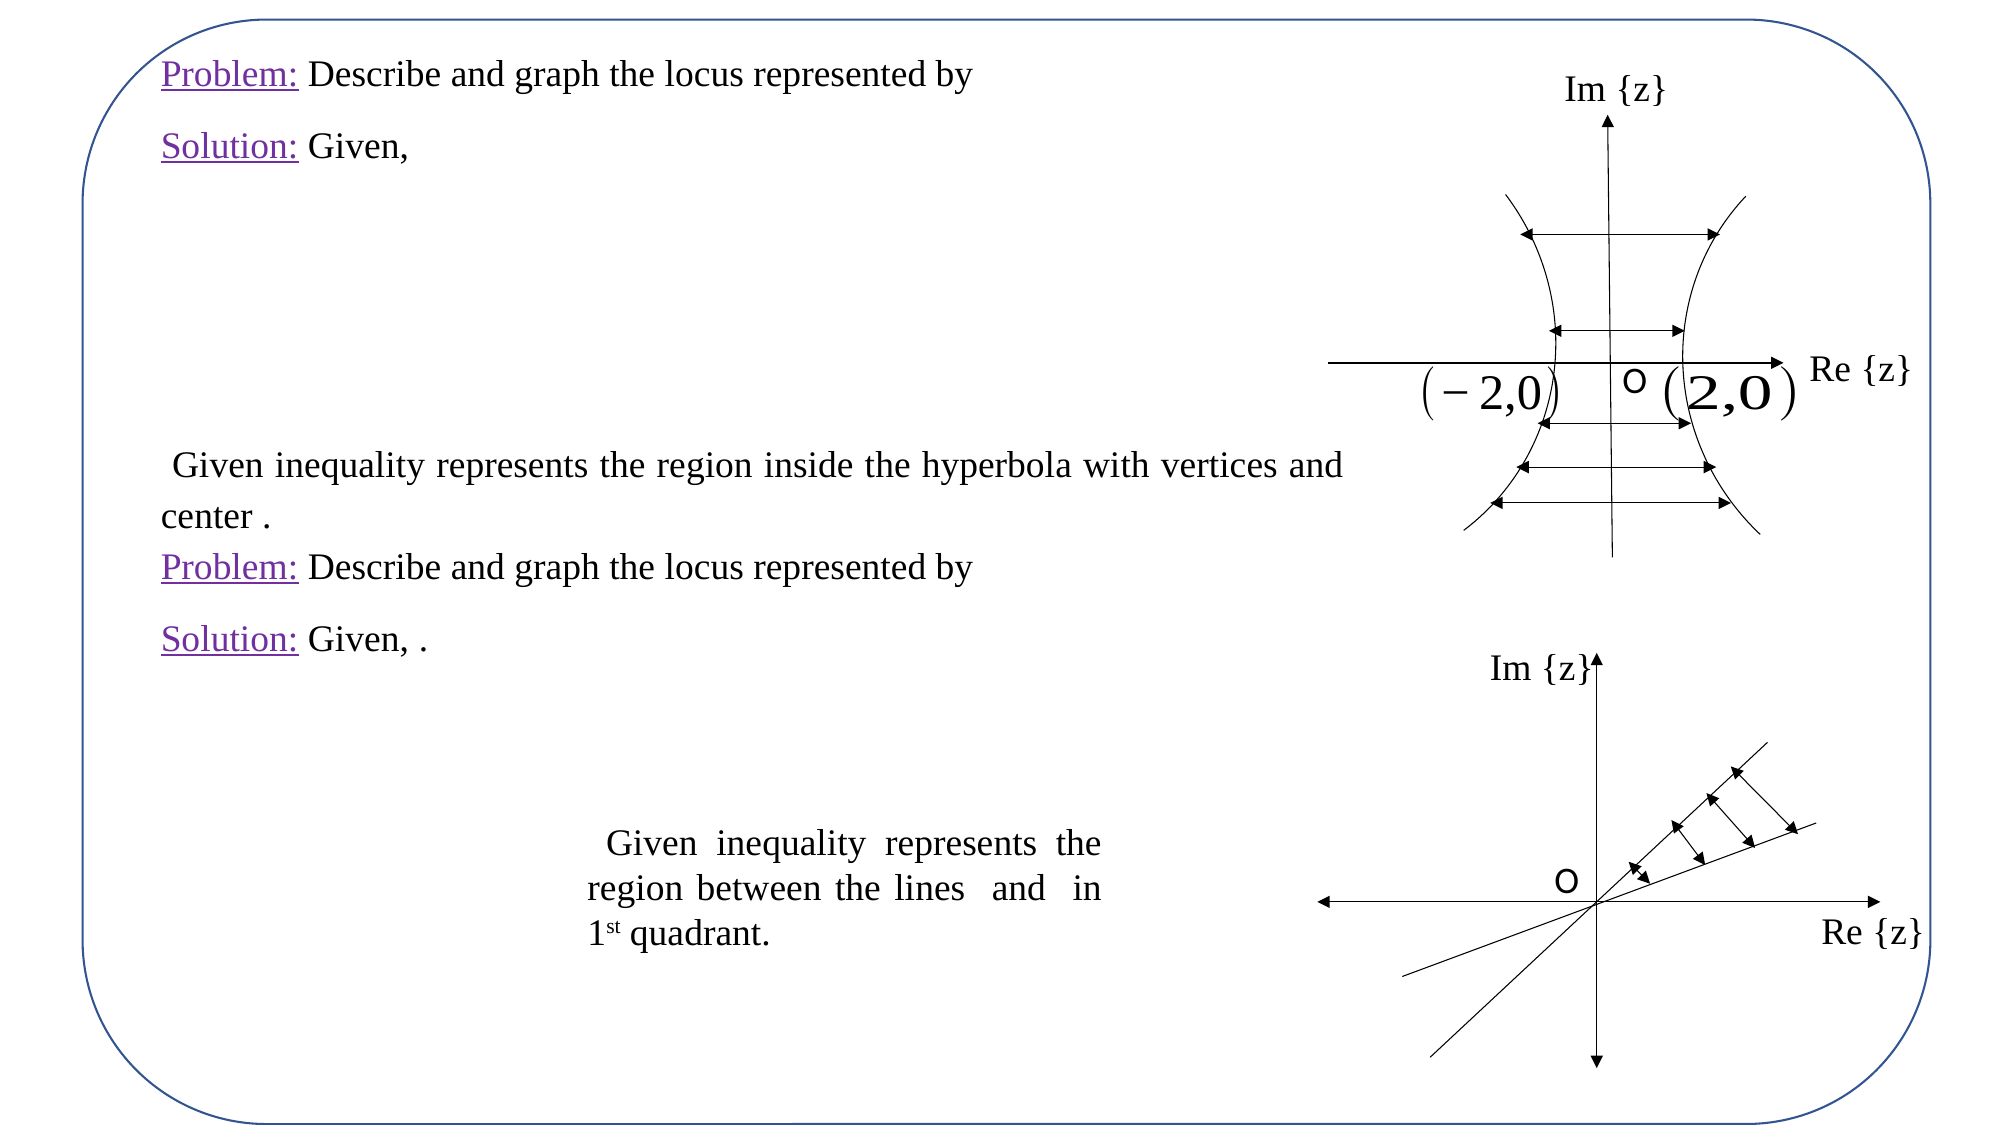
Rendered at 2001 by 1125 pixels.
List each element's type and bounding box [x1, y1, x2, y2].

text_box [1317, 635, 1949, 1069]
text_box [1081, 56, 2000, 599]
text_box [81, 18, 1932, 1125]
